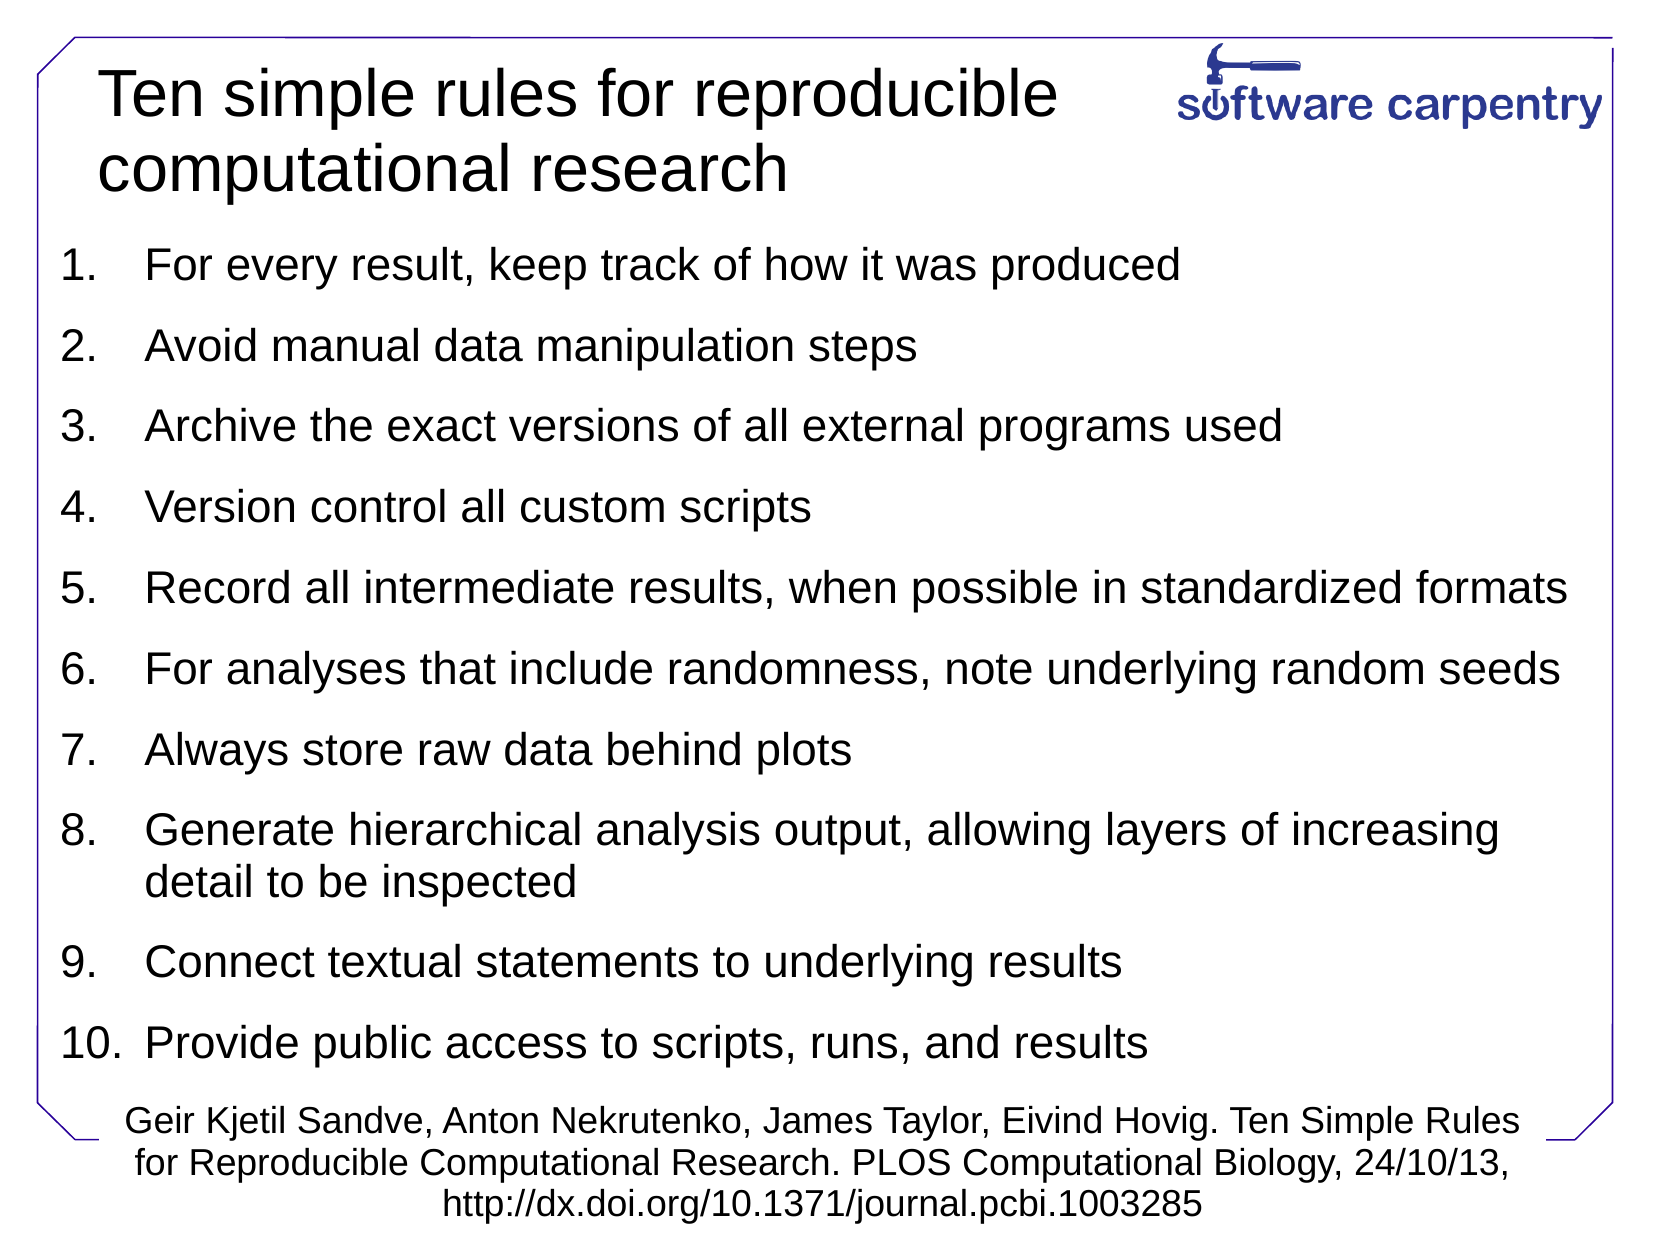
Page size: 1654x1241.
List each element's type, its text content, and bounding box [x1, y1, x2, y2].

list For every result, keep track of how it was produced Avoid manual data manipulation steps Archive the exact versions of all external programs used Version control all custom scripts Record all intermediate results, when possible in standardized formats For analyses that include randomness, note underlying random seeds Always store raw data behind plots Generate hierarchical analysis output, allowing layers of increasing detail to be inspected Connect textual statements to underlying results Provide public access to scripts, runs, and results [45, 232, 1630, 1121]
picture [1178, 43, 1602, 129]
text_box Geir Kjetil Sandve, Anton Nekrutenko, James Taylor, Eivind Hovig. Ten Simple Rules for Reproducible Computational Research. PLOS Computational Biology, 24/10/13, http://dx.doi.org/10.1371/journal.pcbi.1003285 [99, 1092, 1546, 1233]
title Ten simple rules for reproducible computational research [82, 49, 1572, 176]
